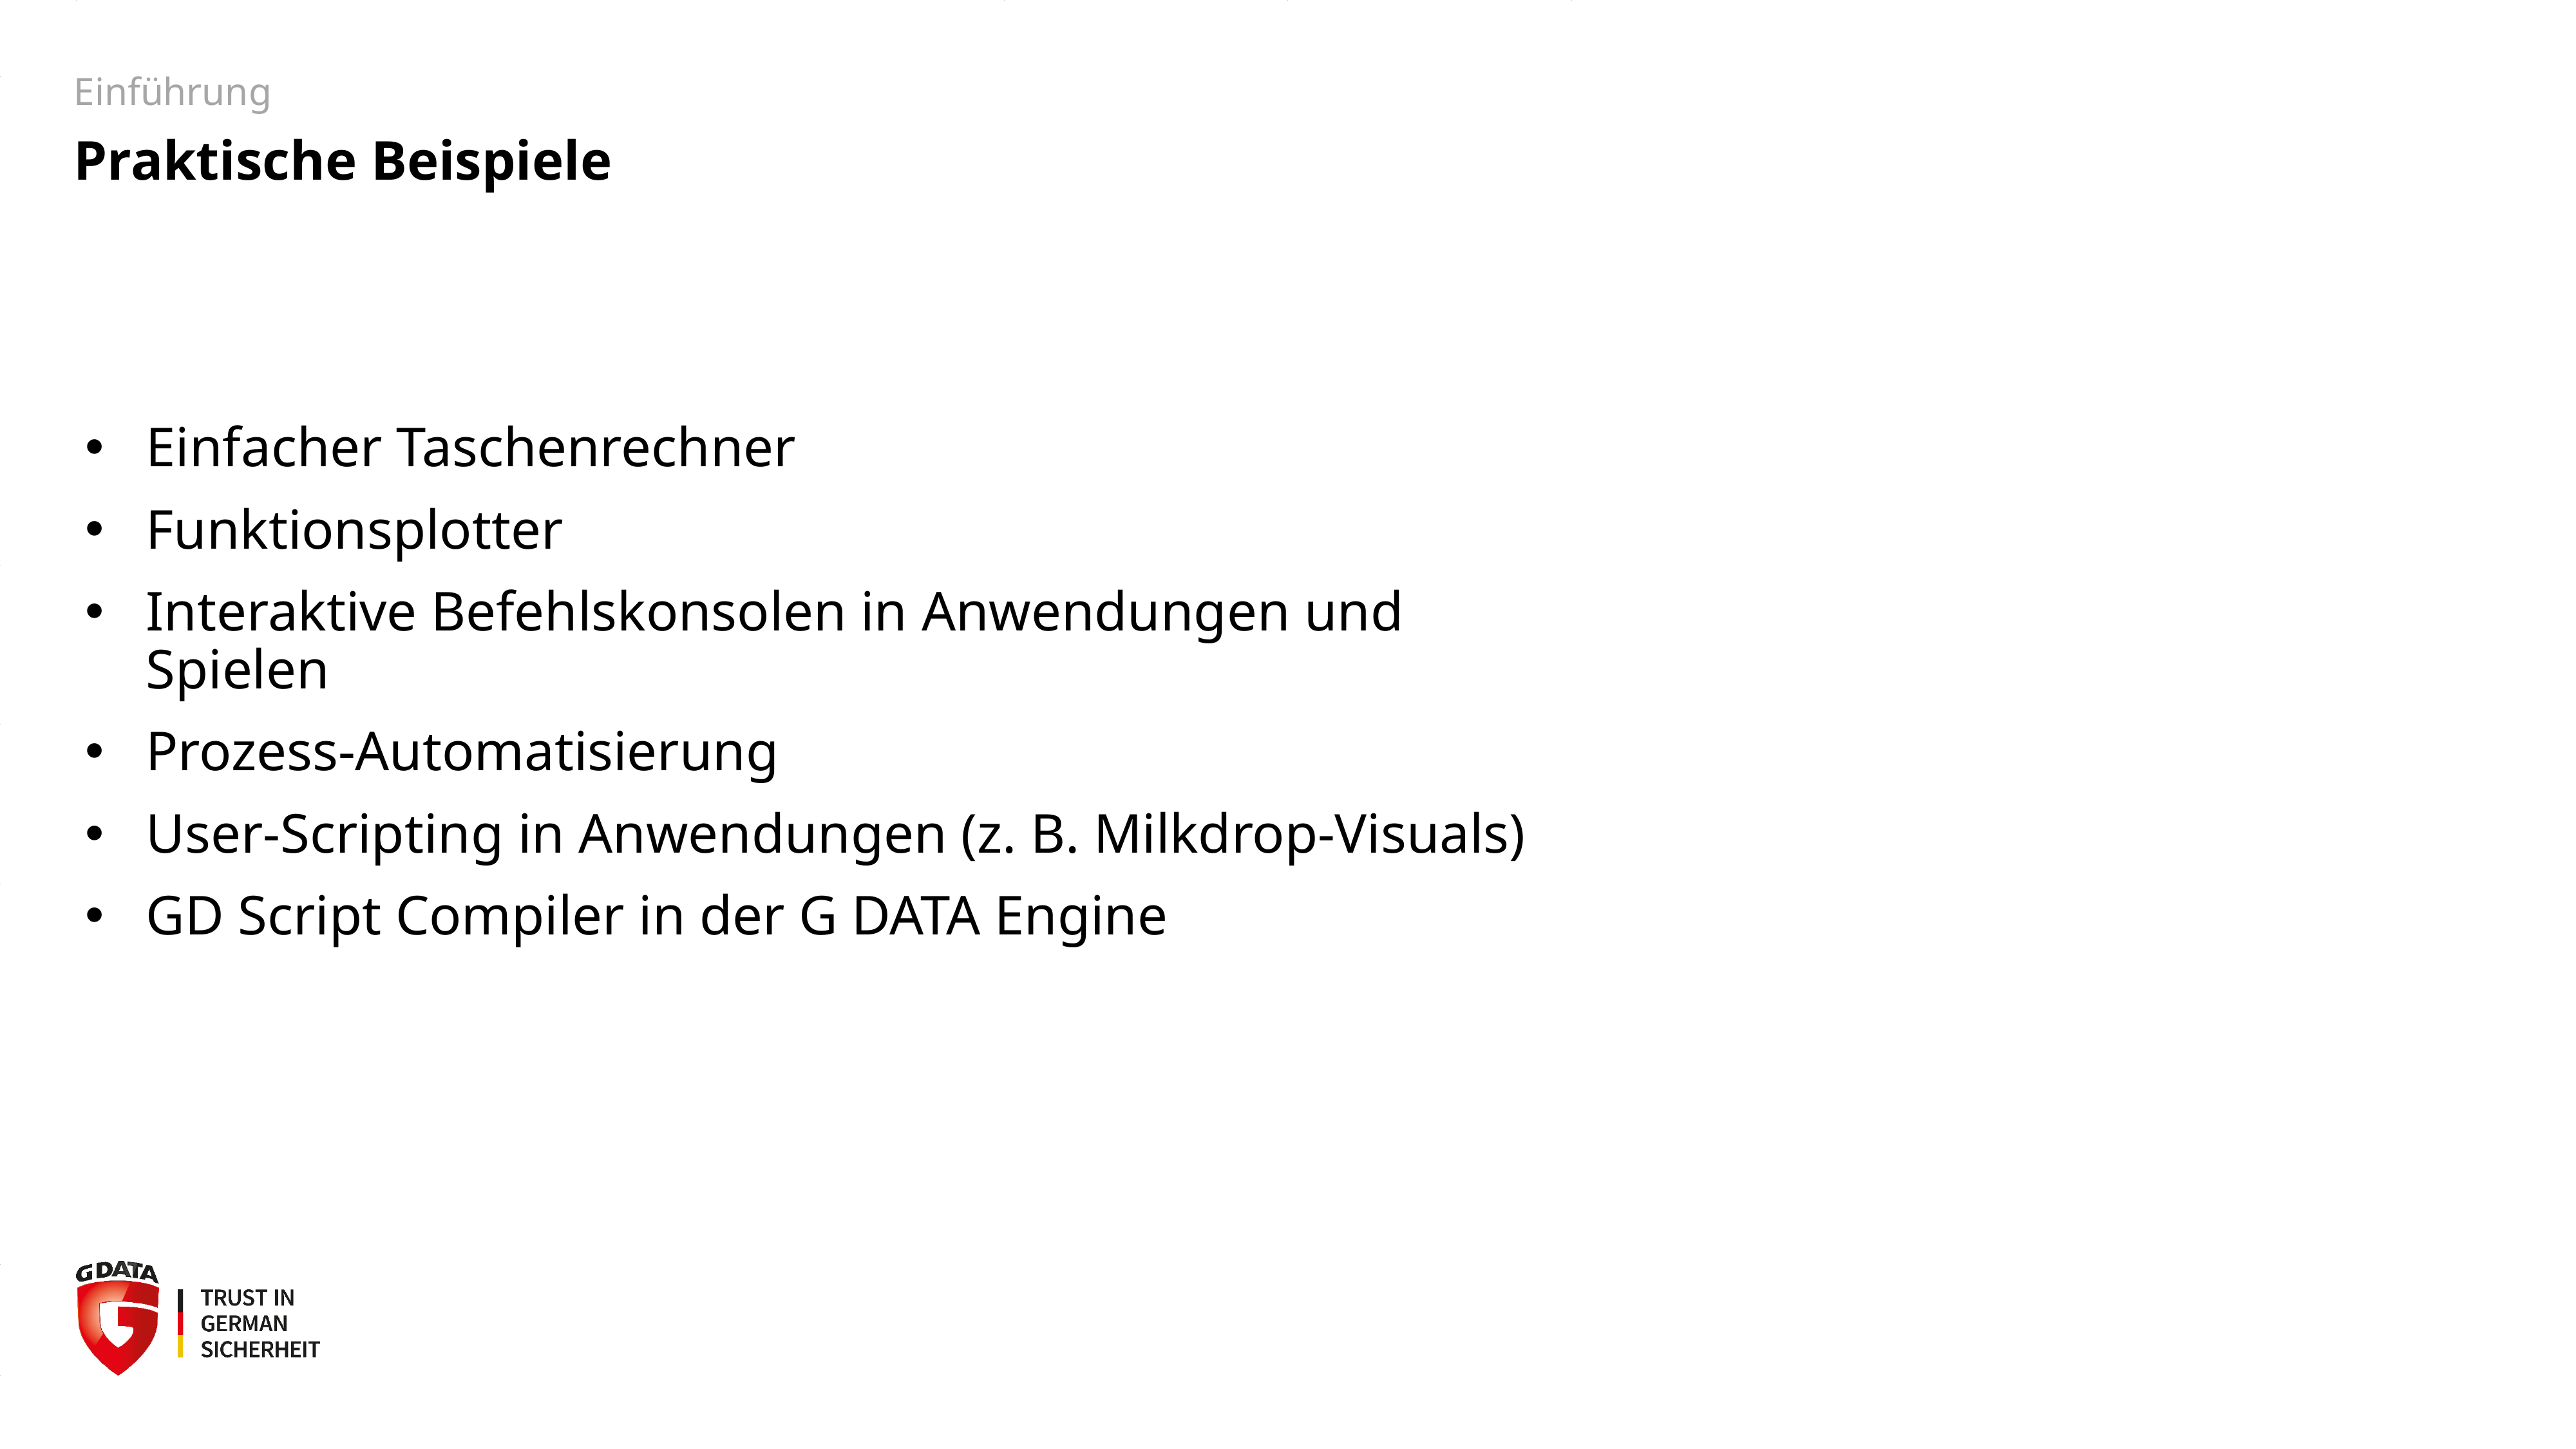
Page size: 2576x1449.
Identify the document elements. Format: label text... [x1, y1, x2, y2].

picture [76, 1261, 323, 1376]
list Praktische Beispiele [64, 129, 2445, 193]
text_box Einfacher Taschenrechner Funktionsplotter Interaktive Befehlskonsolen in Anwendungen und Spielen Prozess-Automatisierung User-Scripting in Anwendungen (z. B. Milkdrop-Visuals) GD Script Compiler in der G DATA Engine [76, 252, 1572, 1196]
title Einführung [64, 68, 2445, 121]
